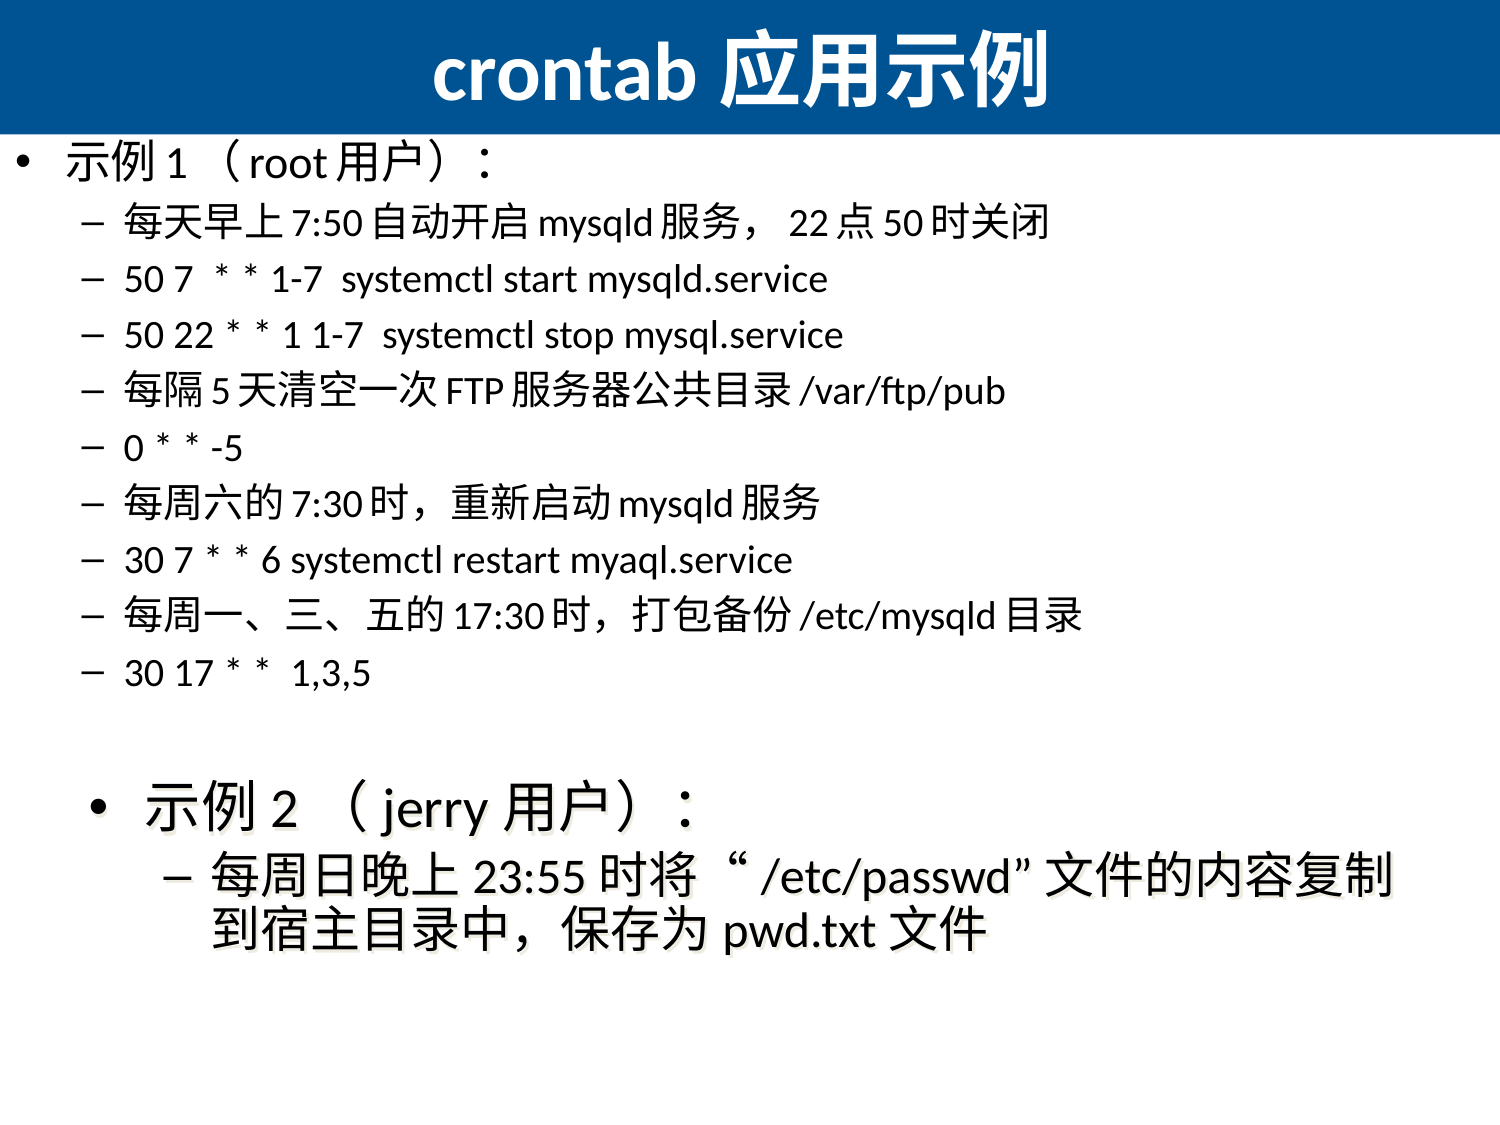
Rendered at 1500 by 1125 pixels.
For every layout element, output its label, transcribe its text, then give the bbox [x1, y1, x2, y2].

title crontab应用示例 [2, 0, 1483, 135]
text_box 示例2（jerry用户）： 每周日晚上23:55时将“/etc/passwd”文件的内容复制到宿主目录中，保存为pwd.txt文件 [73, 772, 1424, 1121]
list 示例1（root用户）： 每天早上7:50自动开启mysqld服务，22点50时关闭 50 7 * * 1-7 systemctl start mysqld.service 50 22 * * 1 1-7 systemctl stop mysql.service 每隔5天清空一次FTP服务器公共目录/var/ftp/pub 0 * * -5 每周六的7:30时，重新启动mysqld服务 30 7 * * 6 systemctl restart myaql.service 每周一、三、五的17:30时，打包备份/etc/mysqld目录 30 17 * * 1,3,5 [0, 125, 1447, 705]
